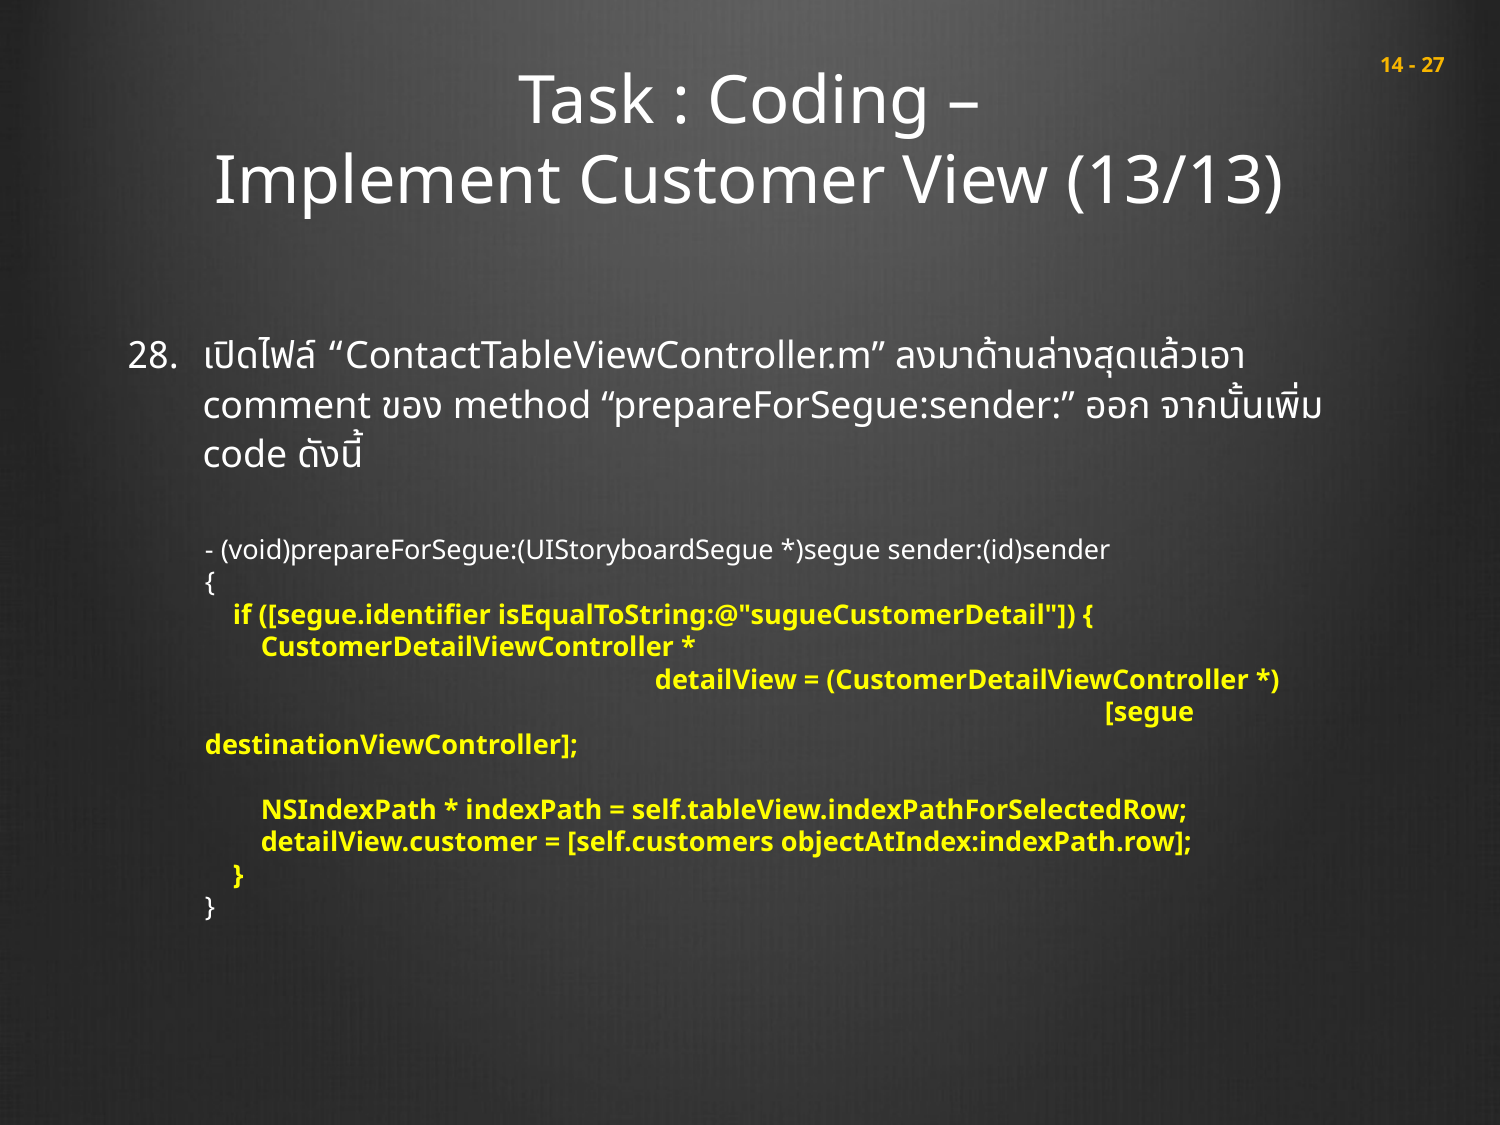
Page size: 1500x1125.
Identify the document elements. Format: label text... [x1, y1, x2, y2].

text_box - (void)prepareForSegue:(UIStoryboardSegue *)segue sender:(id)sender { if ([segue.identifier isEqualToString:@"sugueCustomerDetail"]) { CustomerDetailViewController * detailView = (CustomerDetailViewController *) [segue destinationViewController]; NSIndexPath * indexPath = self.tableView.indexPathForSelectedRow; detailView.customer = [self.customers objectAtIndex:indexPath.row]; } } [190, 524, 1454, 930]
list เปิดไฟล์ “ContactTableViewController.m” ลงมาด้านล่างสุดแล้วเอา comment ของ method “prepareForSegue:sender:” ออก จากนั้นเพิ่ม code ดังนี้ [112, 319, 1388, 1007]
text_box 14 - 27 [1306, 43, 1460, 86]
title Task : Coding – Implement Customer View (13/13) [112, 19, 1388, 255]
